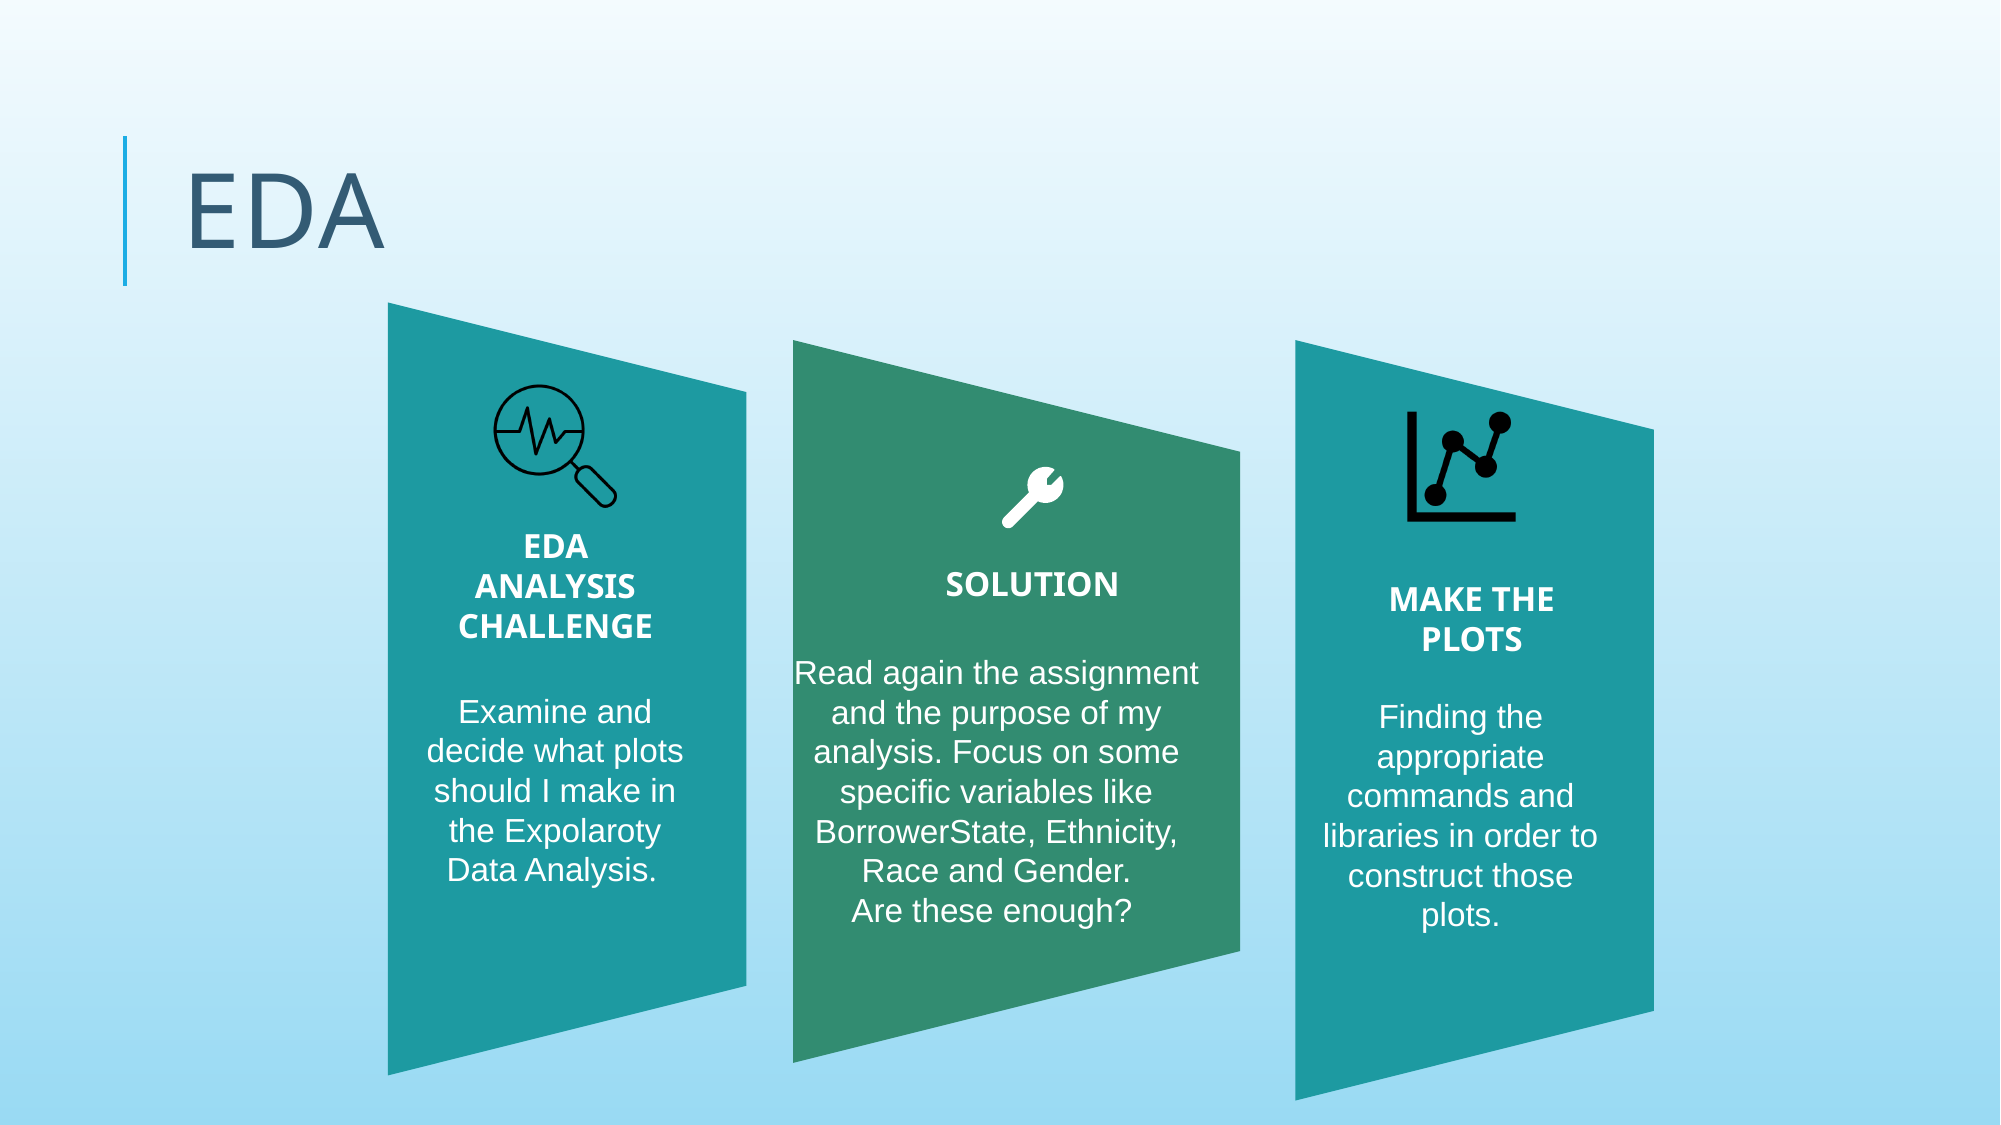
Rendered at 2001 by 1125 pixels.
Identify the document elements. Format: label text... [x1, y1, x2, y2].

text_box EDA ANALYSIS CHALLENGE [443, 525, 669, 646]
text_box SOLUTION [920, 562, 1146, 603]
title Eda [168, 96, 1763, 342]
text_box [1294, 342, 1656, 1102]
text_box [1002, 466, 1064, 529]
text_box [791, 342, 1242, 1065]
text_box [386, 342, 748, 1077]
picture [1385, 391, 1536, 543]
picture [480, 370, 631, 522]
text_box Finding the appropriate commands and libraries in order to construct those plots. [1317, 695, 1605, 934]
text_box Examine and decide what plots should I make in the Expolaroty Data Analysis. [411, 690, 699, 889]
text_box Read again the assignment and the purpose of my analysis. Focus on some specific variables like BorrowerState, Ethnicity, Race and Gender. Are these enough? [773, 651, 1221, 929]
text_box MAKE THE PLOTS [1359, 578, 1585, 659]
